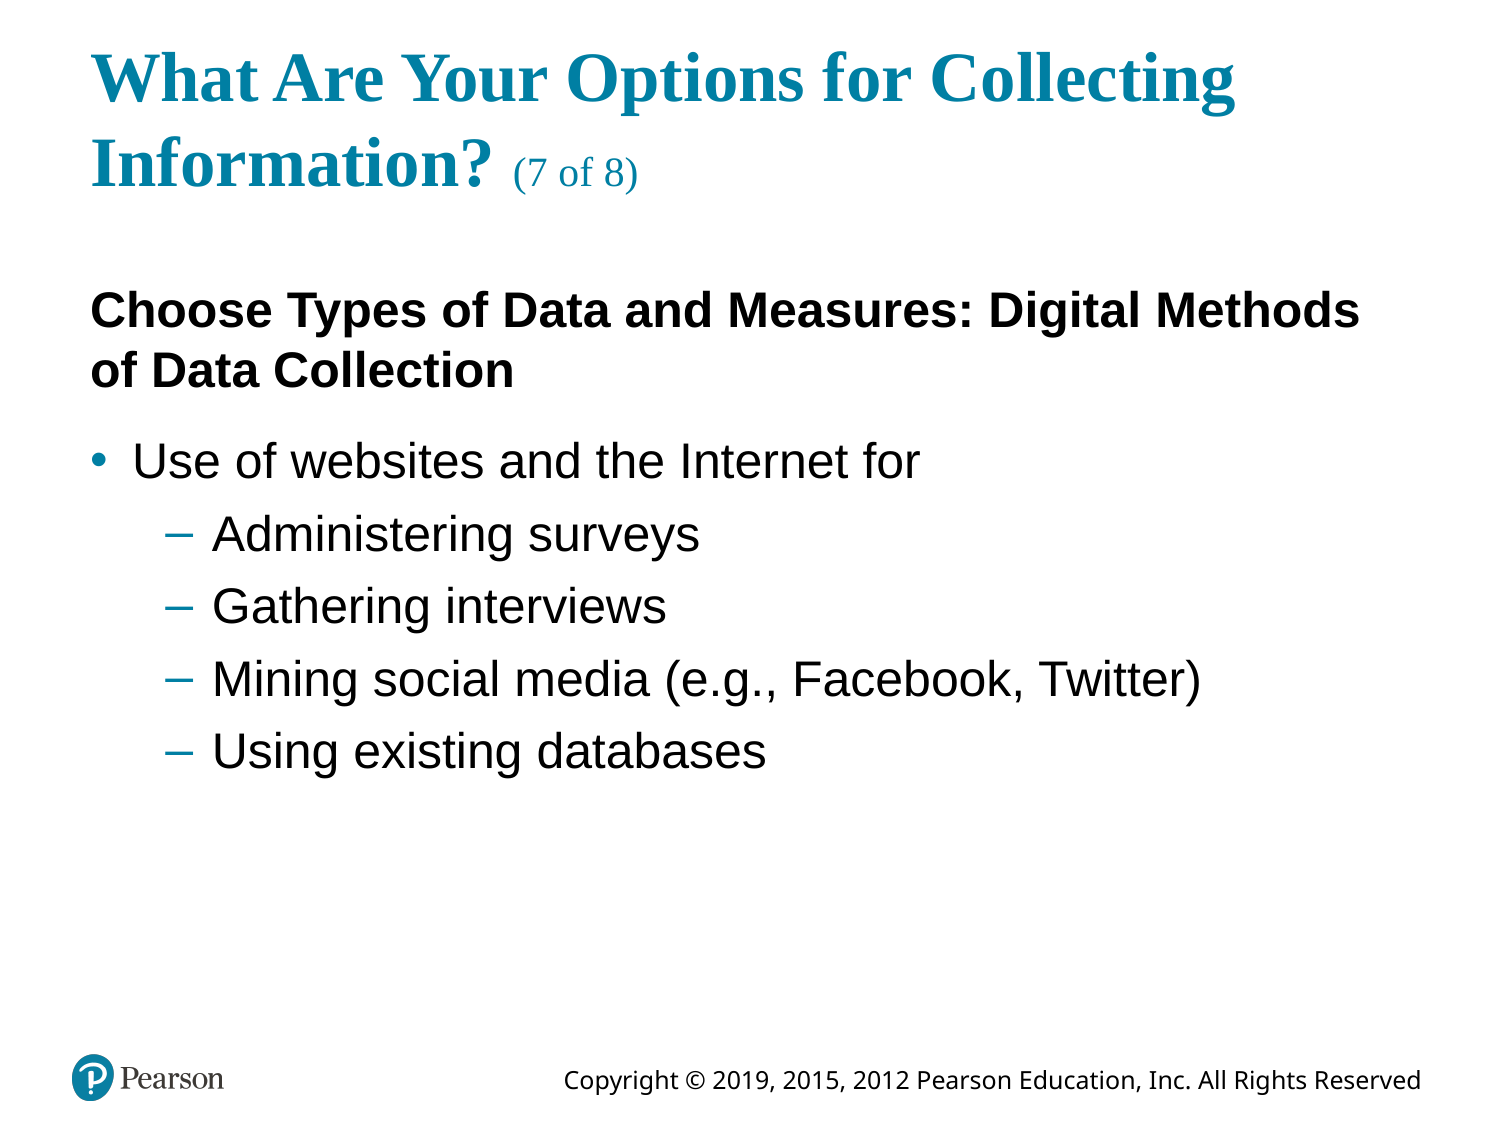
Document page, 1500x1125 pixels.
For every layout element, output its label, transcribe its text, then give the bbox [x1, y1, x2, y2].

title What Are Your Options for Collecting Information? (7 of 8) [75, 35, 1425, 216]
picture [98, 1054, 224, 1101]
picture [72, 1054, 88, 1070]
list Choose Types of Data and Measures: Digital Methods of Data Collection Use of websites and the Internet for Administering surveys Gathering interviews Mining social media (e.g., Facebook, Twitter) Using existing databases [75, 262, 1425, 1005]
picture [80, 1063, 106, 1088]
picture [72, 1087, 83, 1101]
